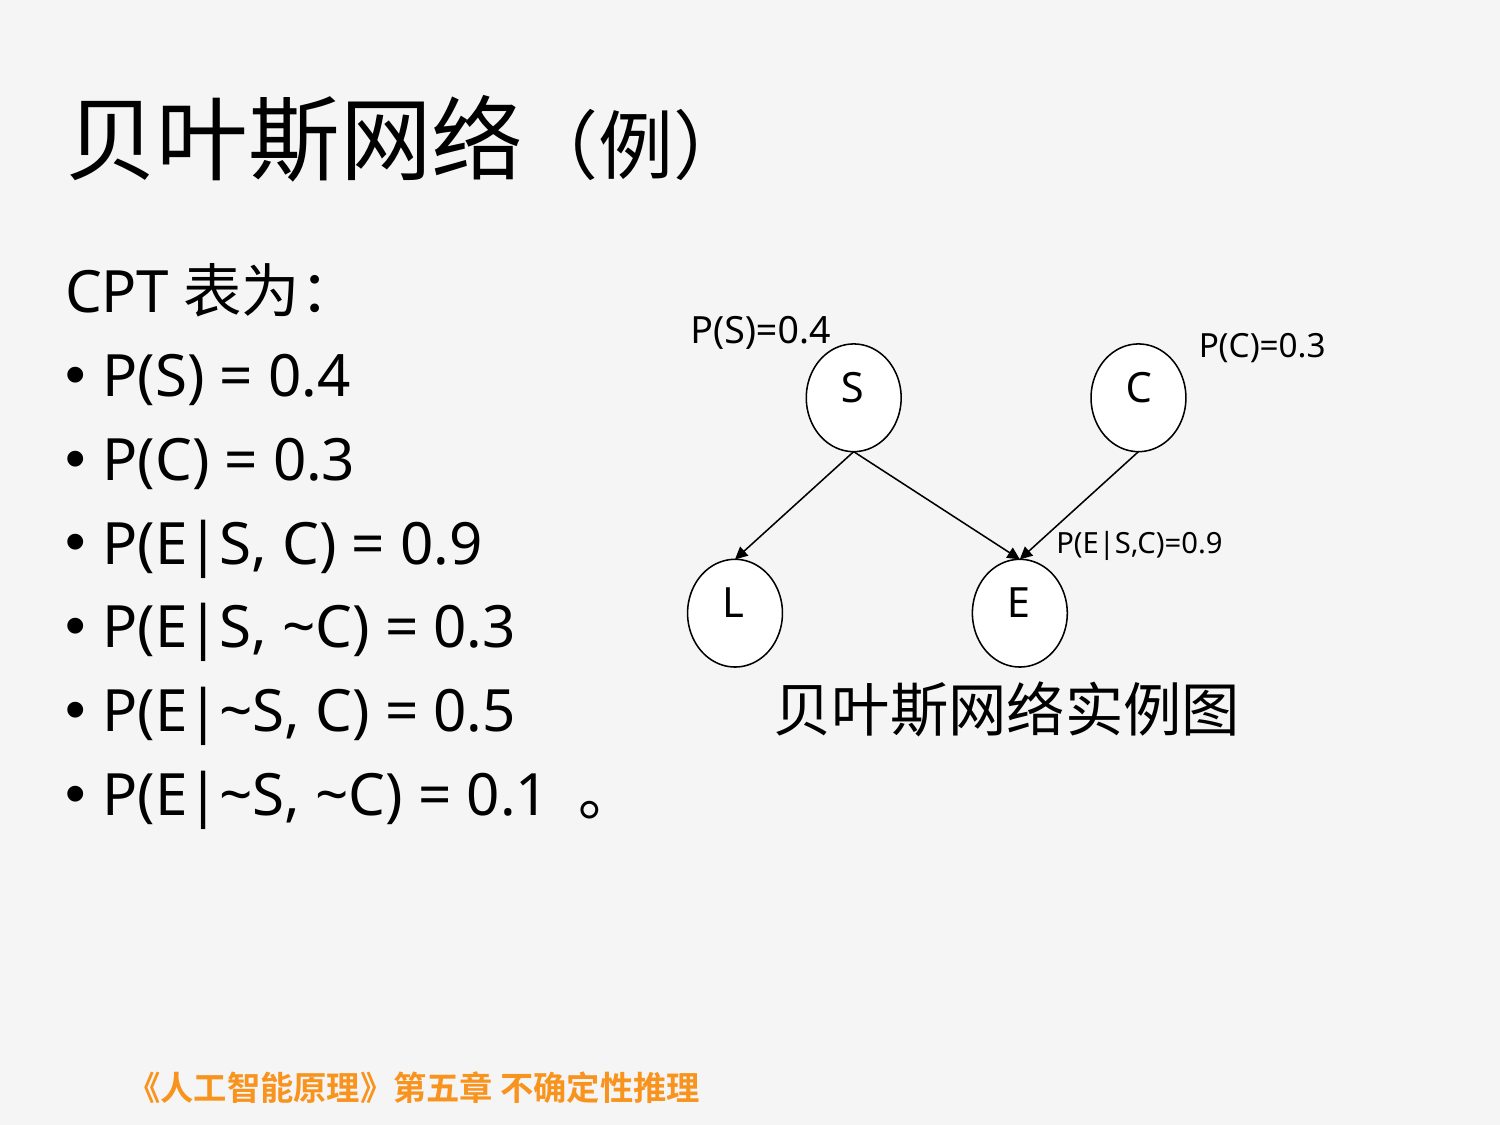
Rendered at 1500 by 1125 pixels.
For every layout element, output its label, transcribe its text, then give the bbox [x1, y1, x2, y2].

title 贝叶斯网络（例） [50, 75, 1475, 213]
list CPT表为： P(S) = 0.4 P(C) = 0.3 P(E|S, C) = 0.9 P(E|S, ~C) = 0.3 P(E|~S, C) = 0.5 贝叶斯网络实例图 P(E|~S, ~C) = 0.1 。 [50, 254, 1475, 998]
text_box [675, 299, 1370, 668]
footer 《人工智能原理》第五章 不确定性推理 [112, 1025, 988, 1100]
